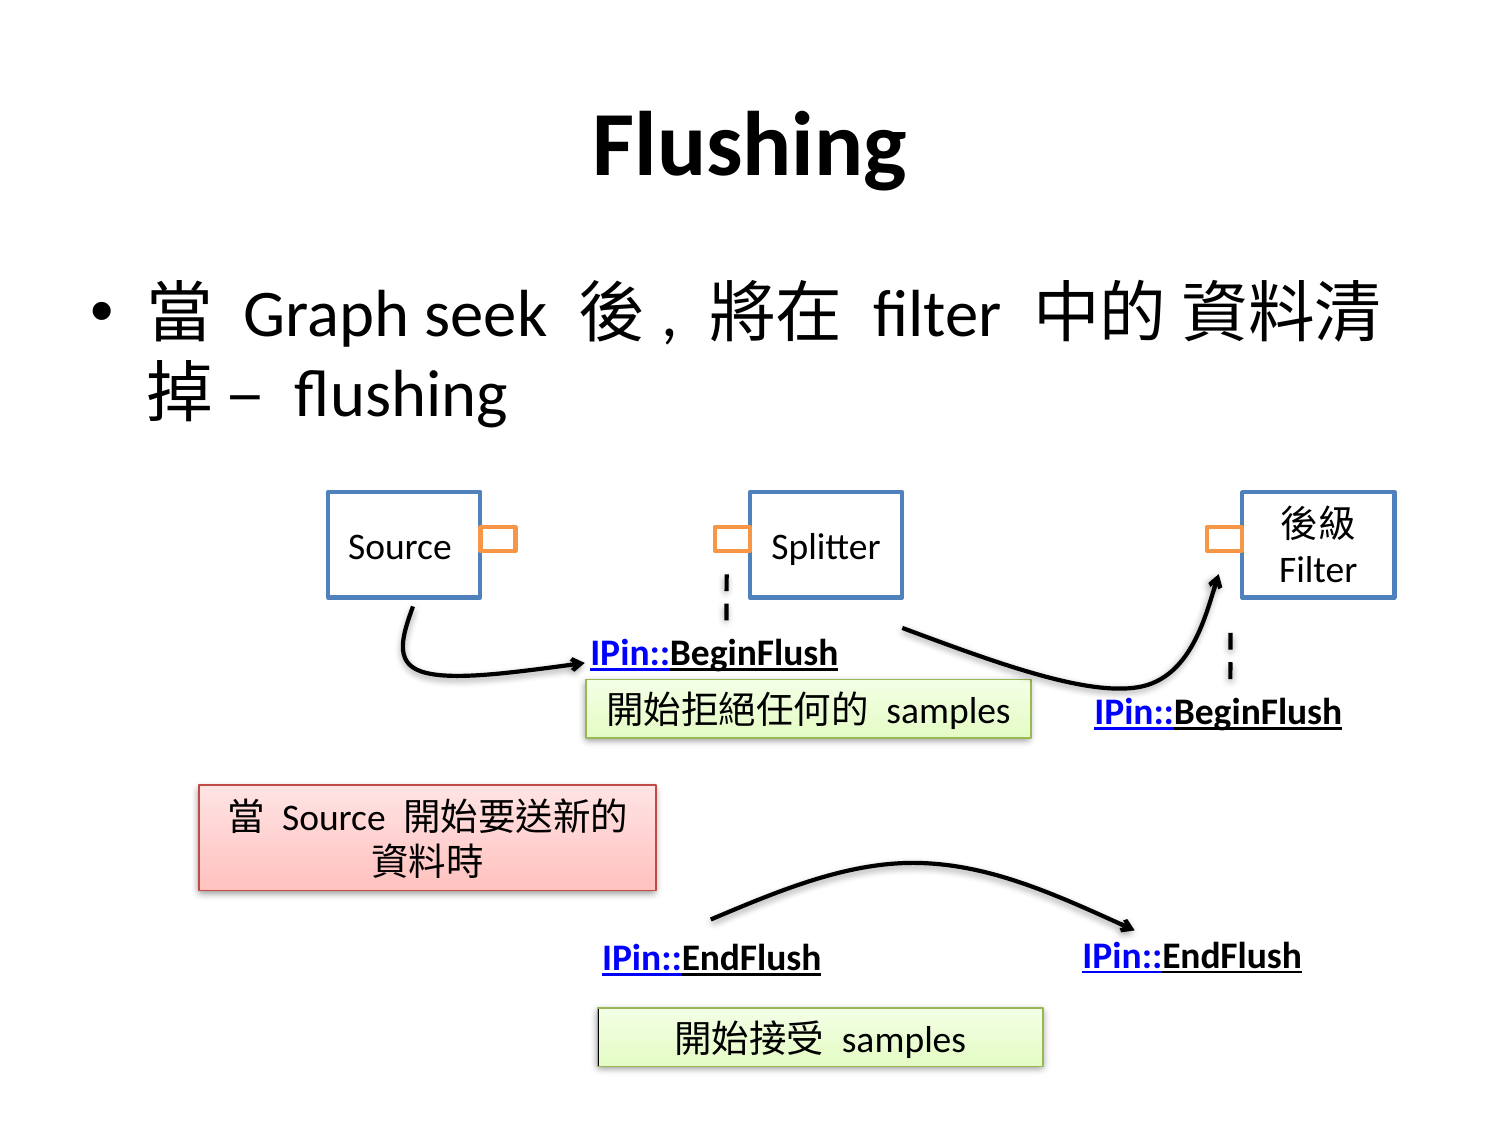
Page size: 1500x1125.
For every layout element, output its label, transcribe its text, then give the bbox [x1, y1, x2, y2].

text_box IPin::EndFlush [1067, 923, 1326, 984]
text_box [1206, 491, 1395, 598]
title Flushing [75, 45, 1425, 233]
text_box 開始接受 samples [597, 1007, 1044, 1067]
text_box [400, 606, 585, 679]
text_box IPin::BeginFlush [1079, 679, 1366, 740]
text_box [327, 491, 516, 598]
text_box 開始拒絕任何的 samples [585, 679, 1032, 739]
list 當 Graph seek 後, 將在 filter 中的 資料清掉 – flushing [75, 262, 1425, 1005]
text_box [901, 577, 1211, 687]
text_box 當 Source 開始要送新的資料時 [198, 784, 657, 891]
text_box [714, 491, 903, 598]
text_box IPin::EndFlush [587, 925, 846, 986]
text_box [709, 860, 1135, 933]
text_box IPin::BeginFlush [575, 621, 863, 681]
